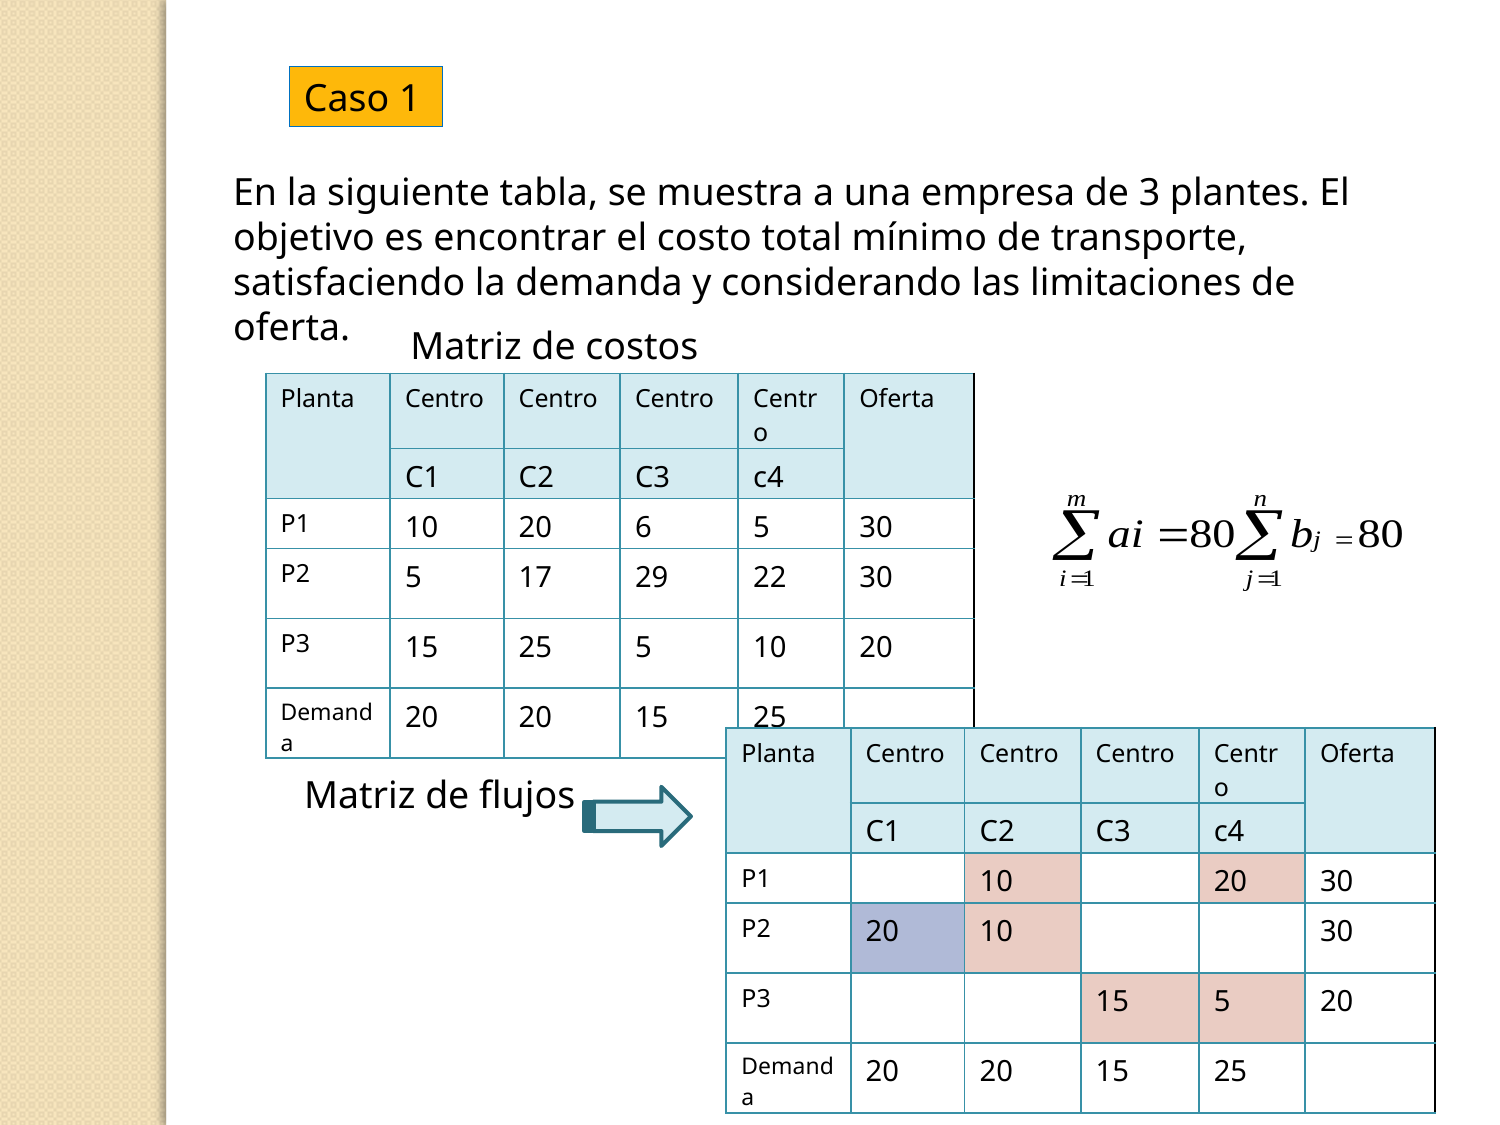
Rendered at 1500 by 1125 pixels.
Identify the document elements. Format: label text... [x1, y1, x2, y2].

table_header Planta [727, 729, 850, 852]
table_cell 20 [852, 1044, 964, 1112]
table_header Centro [621, 375, 737, 448]
table_cell C1 [391, 449, 503, 498]
table_cell 6 [621, 499, 737, 548]
table_cell 22 [739, 549, 843, 618]
table_cell 10 [391, 499, 503, 548]
table_header Centro [1082, 729, 1198, 802]
table_header Centro [965, 729, 1080, 802]
table_cell C2 [965, 804, 1080, 852]
table_cell 30 [1306, 854, 1434, 902]
table_cell [1200, 904, 1304, 972]
table_cell 25 [505, 619, 619, 687]
table_cell C3 [621, 449, 737, 498]
table_cell 20 [852, 904, 964, 972]
table_cell 25 [1200, 1044, 1304, 1112]
table_cell [845, 689, 973, 727]
table_header Centro [739, 374, 843, 448]
table_cell P1 [267, 499, 389, 548]
table_cell [852, 854, 964, 902]
table_cell 30 [1306, 904, 1434, 972]
table_cell 5 [1200, 974, 1304, 1042]
table_header Centro [852, 729, 964, 802]
table_header Oferta [845, 374, 973, 498]
text_box En la siguiente tabla, se muestra a una empresa de 3 plantes. El objetivo es encontrar el costo total mínimo de transporte, satisfaciendo la demanda y considerando las limitaciones de oferta. [218, 160, 1424, 356]
table_cell C2 [505, 449, 619, 498]
table_cell P2 [267, 549, 389, 618]
table_cell Demanda [727, 1044, 850, 1112]
table_cell 20 [1200, 854, 1304, 902]
table_cell 30 [845, 549, 973, 618]
text_box Matriz de costos [395, 314, 762, 375]
table_header Planta [267, 374, 389, 498]
table_cell 20 [505, 499, 619, 548]
table_cell 15 [621, 689, 737, 757]
table_cell [852, 974, 964, 1042]
table_cell 10 [739, 619, 843, 687]
table_cell 20 [391, 689, 503, 757]
table_cell c4 [739, 449, 843, 498]
table_cell P3 [727, 974, 850, 1042]
table_cell 15 [1082, 1044, 1198, 1112]
table_cell 30 [845, 499, 973, 548]
table_cell [1306, 1044, 1434, 1112]
table_cell Demanda [267, 689, 389, 757]
table_header Centro [391, 374, 503, 448]
table_cell 15 [391, 619, 503, 687]
table_cell P1 [727, 854, 850, 902]
table_cell [1082, 854, 1198, 902]
text_box [582, 784, 693, 848]
table_cell 15 [1082, 974, 1198, 1042]
table_cell 20 [505, 689, 619, 757]
table_cell 20 [965, 1044, 1080, 1112]
table_cell 29 [621, 549, 737, 618]
table_header Centro [1200, 729, 1304, 802]
table_cell 17 [505, 549, 619, 618]
table_cell 25 [739, 689, 843, 727]
table_header Centro [505, 375, 619, 448]
table_cell 5 [391, 549, 503, 618]
text_box Caso 1 [289, 66, 443, 127]
table_cell 10 [965, 904, 1080, 972]
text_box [1045, 479, 1412, 599]
table_cell 20 [1306, 974, 1434, 1042]
table_header Oferta [1306, 729, 1434, 852]
table_cell 5 [739, 499, 843, 548]
table_cell [1082, 904, 1198, 972]
table_cell C1 [852, 804, 964, 852]
table_cell 5 [621, 619, 737, 687]
table_cell 20 [845, 619, 973, 687]
table_cell c4 [1200, 804, 1304, 852]
table_cell 10 [965, 854, 1080, 902]
table_cell P2 [727, 904, 850, 972]
table_cell P3 [267, 619, 389, 687]
table_cell C3 [1082, 804, 1198, 852]
table_cell [965, 974, 1080, 1042]
text_box Matriz de flujos [289, 763, 656, 823]
